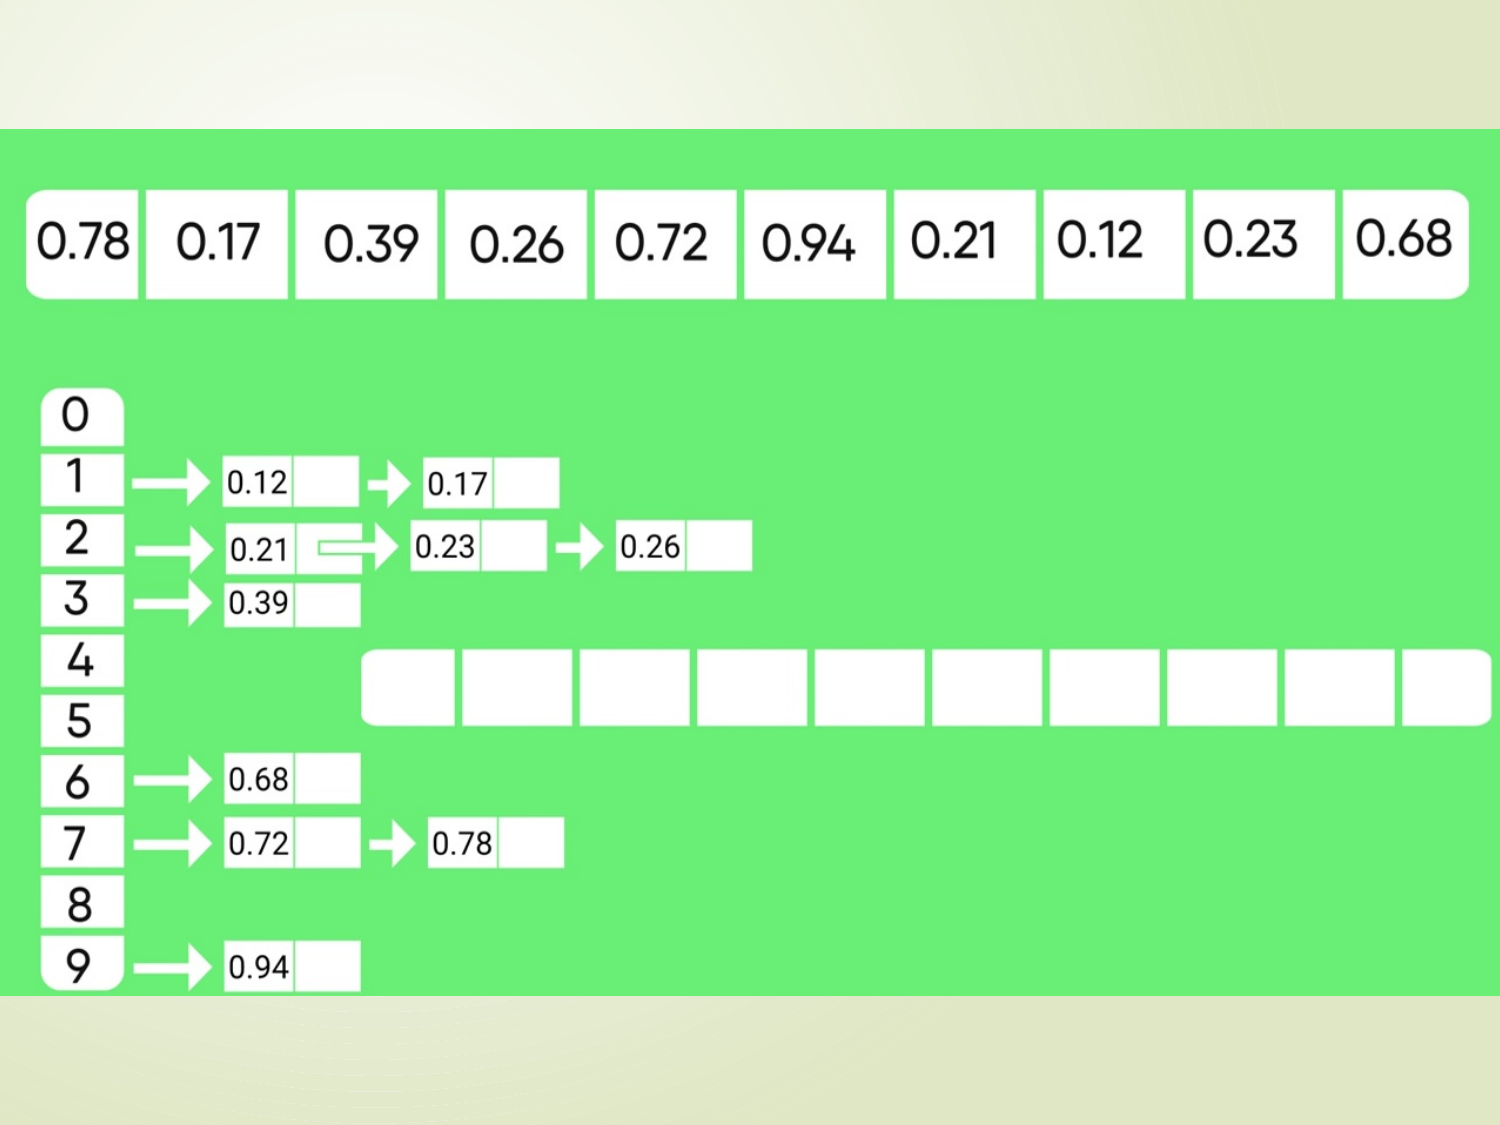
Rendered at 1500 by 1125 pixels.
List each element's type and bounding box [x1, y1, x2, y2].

picture [0, 128, 1500, 996]
